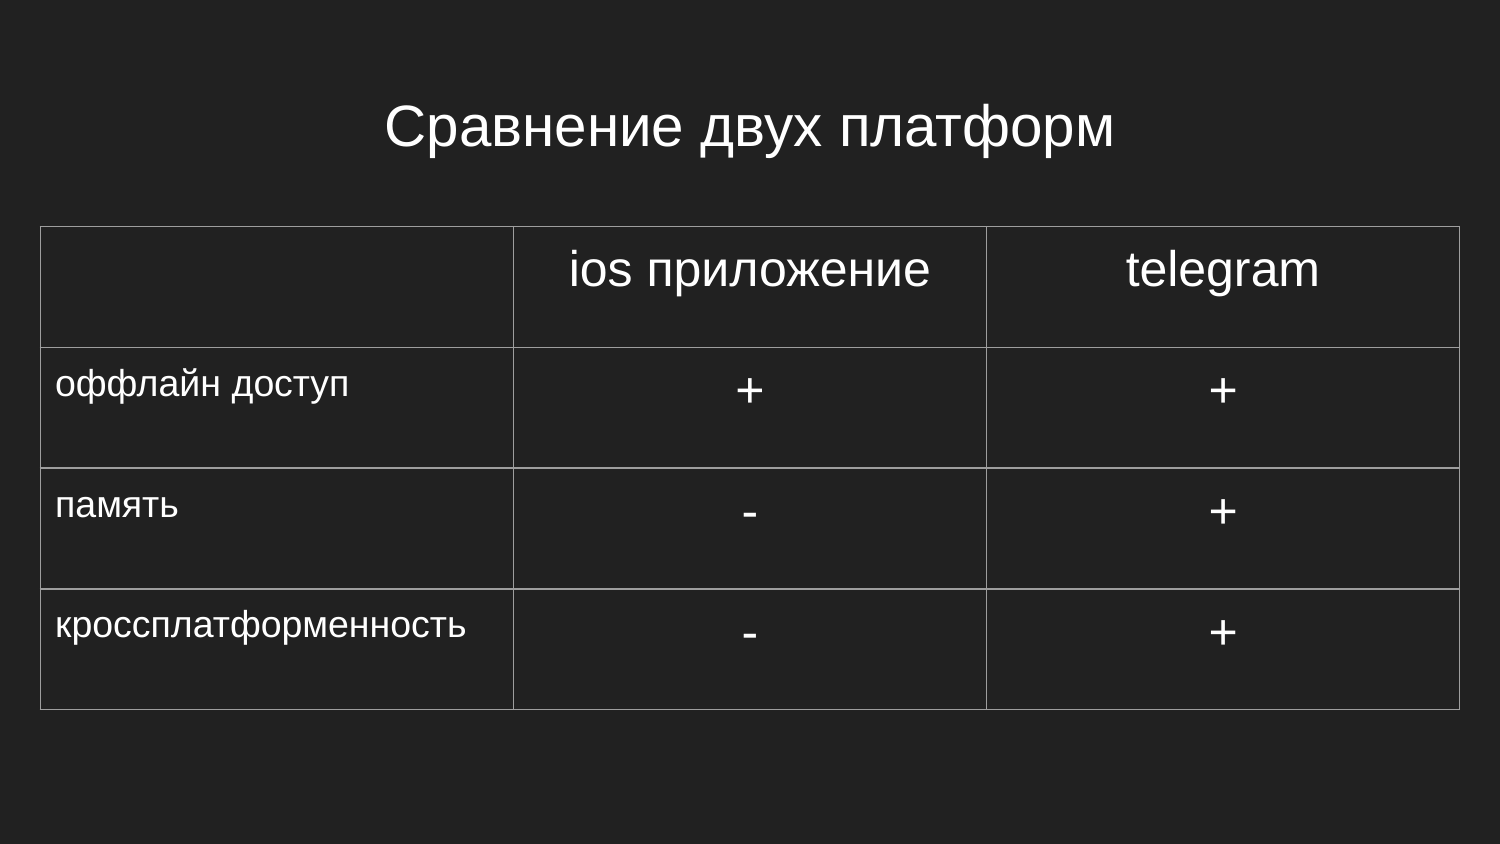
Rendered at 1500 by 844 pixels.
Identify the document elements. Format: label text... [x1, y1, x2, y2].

table_header telegram [987, 227, 1459, 347]
table_cell оффлайн доступ [41, 348, 513, 467]
title Сравнение двух платформ [51, 72, 1449, 167]
table_cell + [987, 590, 1459, 709]
table_cell - [514, 590, 986, 709]
table_cell + [987, 469, 1459, 588]
table_cell + [514, 348, 986, 467]
table_cell - [514, 469, 986, 588]
table_cell кроссплатформенность [41, 590, 513, 709]
table_header ios приложение [514, 227, 986, 347]
table_cell память [41, 469, 513, 588]
table_cell + [987, 348, 1459, 467]
table_header [41, 227, 513, 347]
